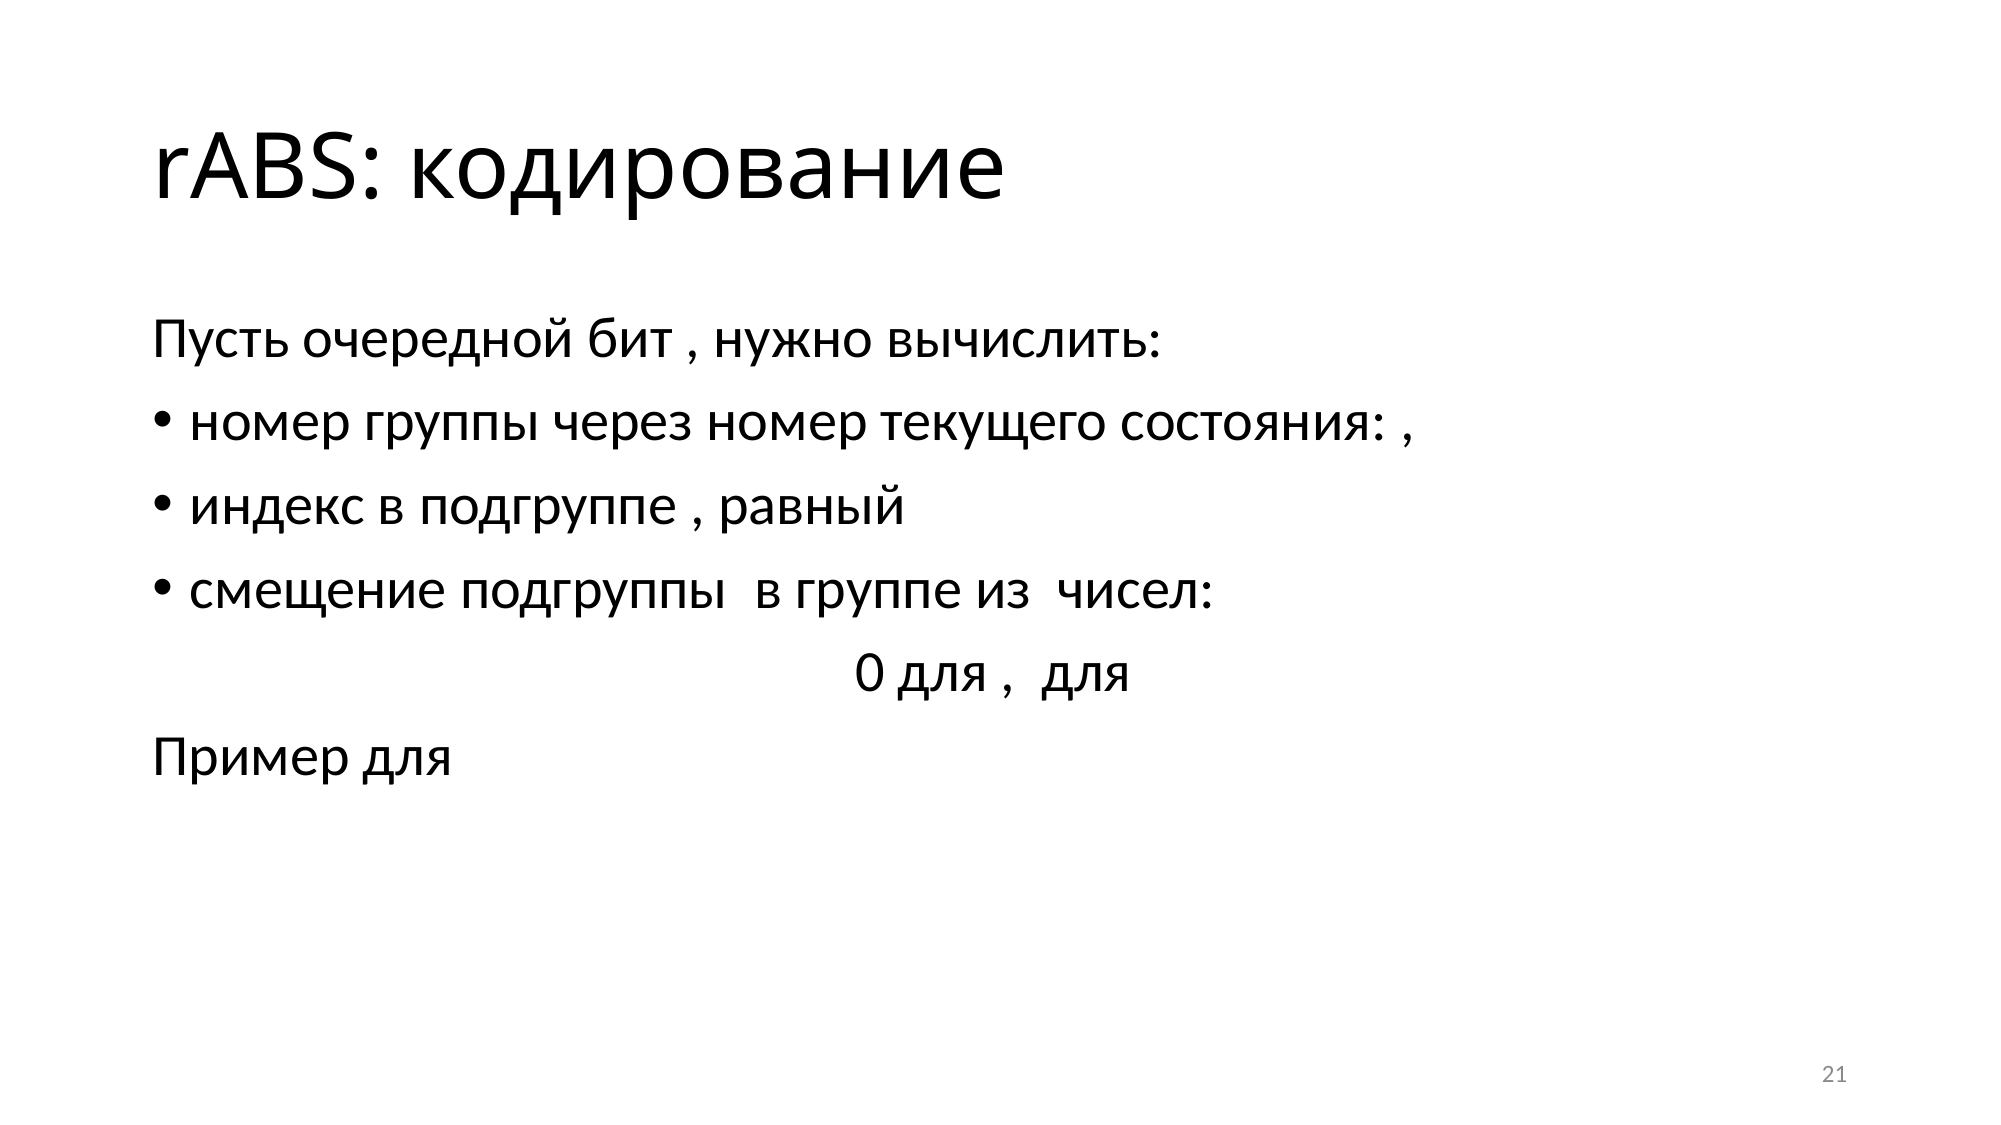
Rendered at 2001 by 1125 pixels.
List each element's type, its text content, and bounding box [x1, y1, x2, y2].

title rABS: кодирование [137, 59, 1863, 278]
slide_number 21 [1412, 1042, 1863, 1103]
